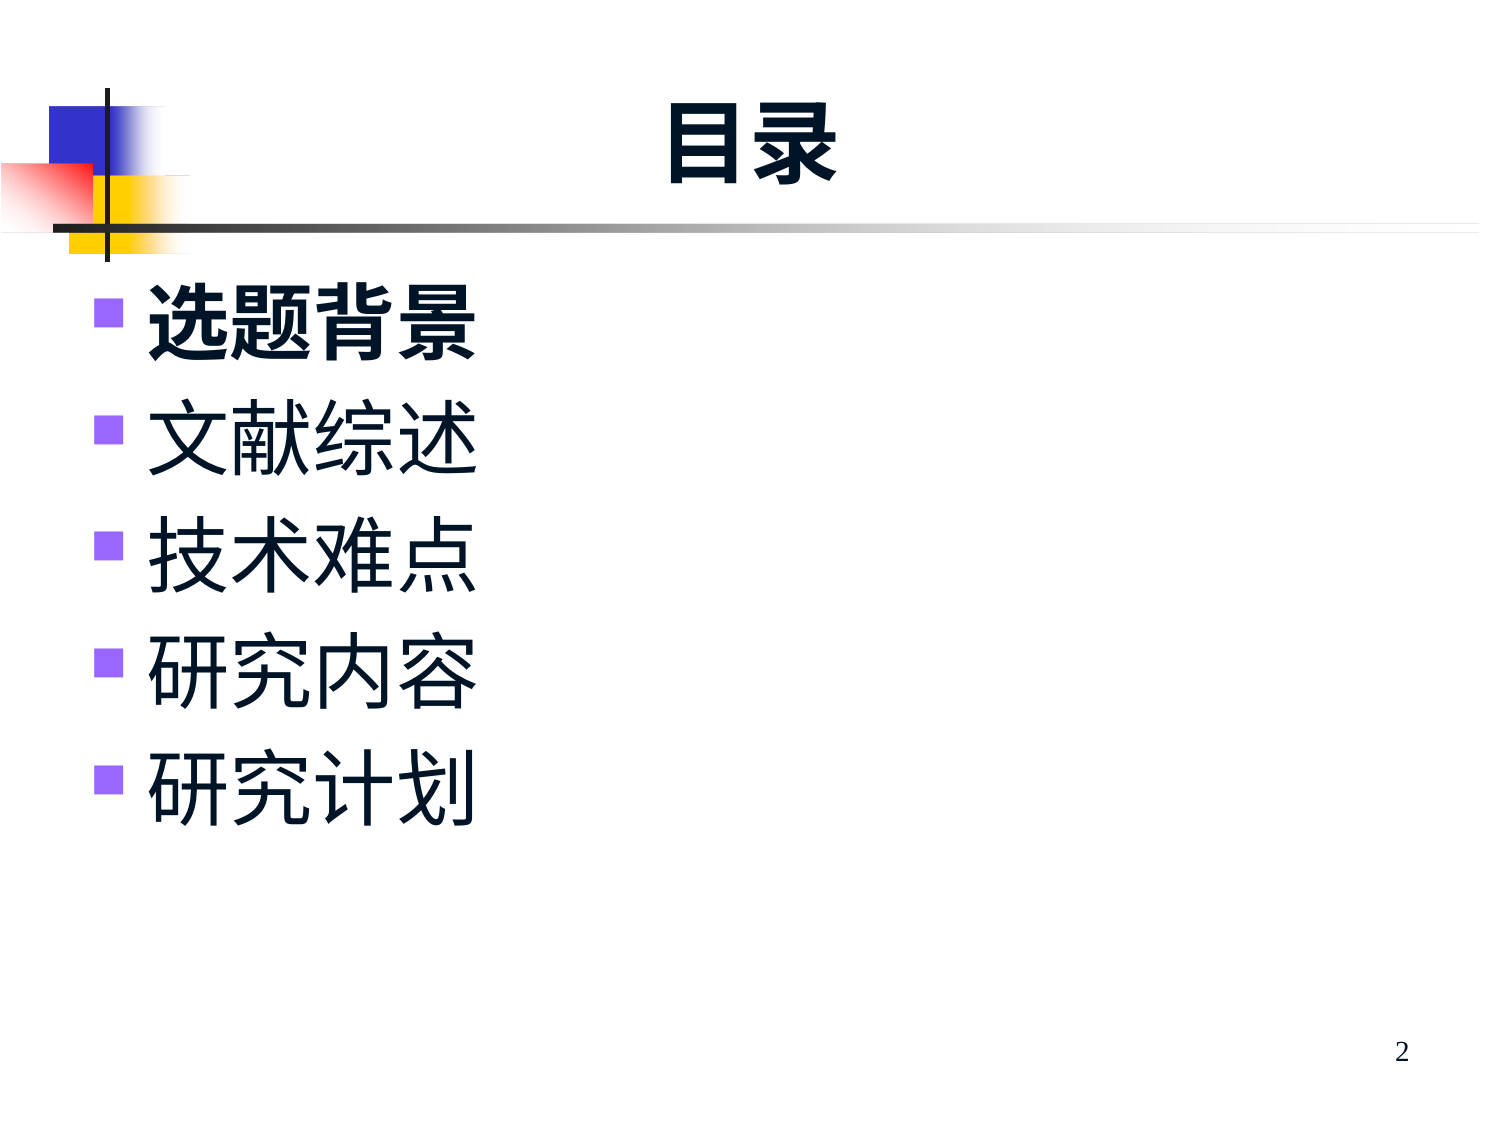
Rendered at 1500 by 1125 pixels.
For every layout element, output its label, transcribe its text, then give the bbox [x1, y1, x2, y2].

slide_number 2 [1074, 1025, 1425, 1100]
picture [0, 87, 1480, 263]
list 选题背景 文献综述 技术难点 研究内容 研究计划 [74, 262, 1426, 1006]
title 目录 [75, 45, 1425, 234]
